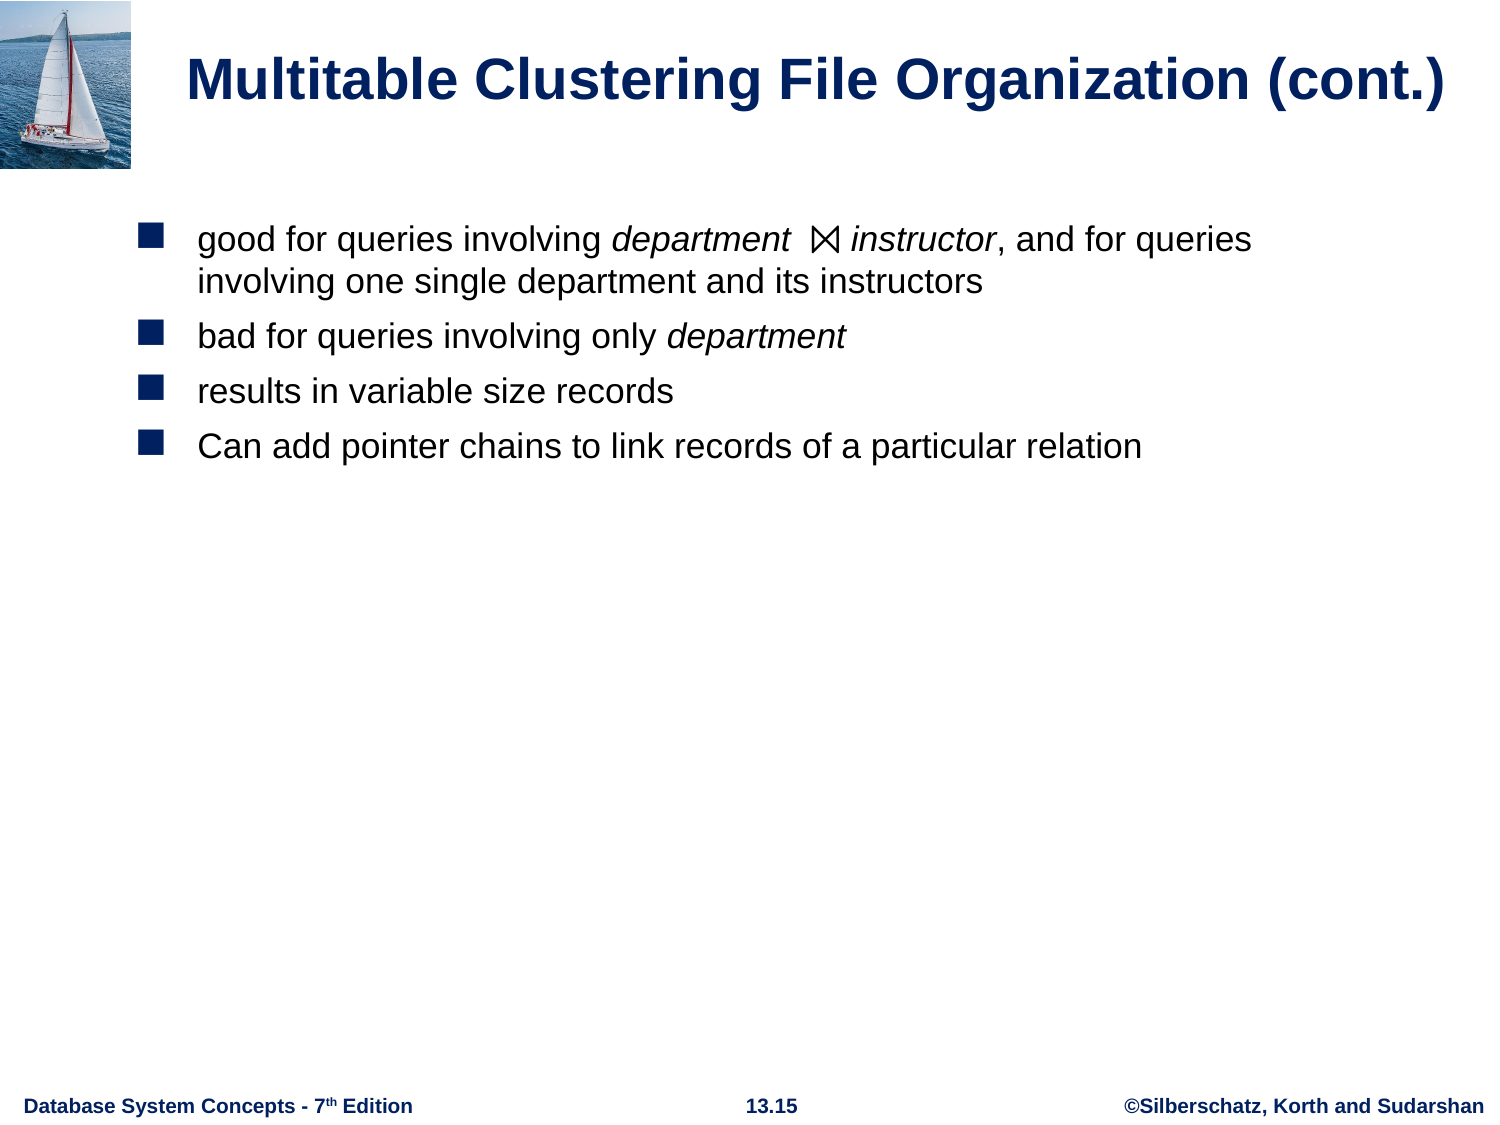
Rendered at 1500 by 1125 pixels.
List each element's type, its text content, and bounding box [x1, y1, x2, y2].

list good for queries involving department ⨝ instructor, and for queries involving one single department and its instructors bad for queries involving only department results in variable size records Can add pointer chains to link records of a particular relation [126, 208, 1391, 583]
title Multitable Clustering File Organization (cont.) [153, 18, 1480, 120]
picture [0, 1, 131, 169]
